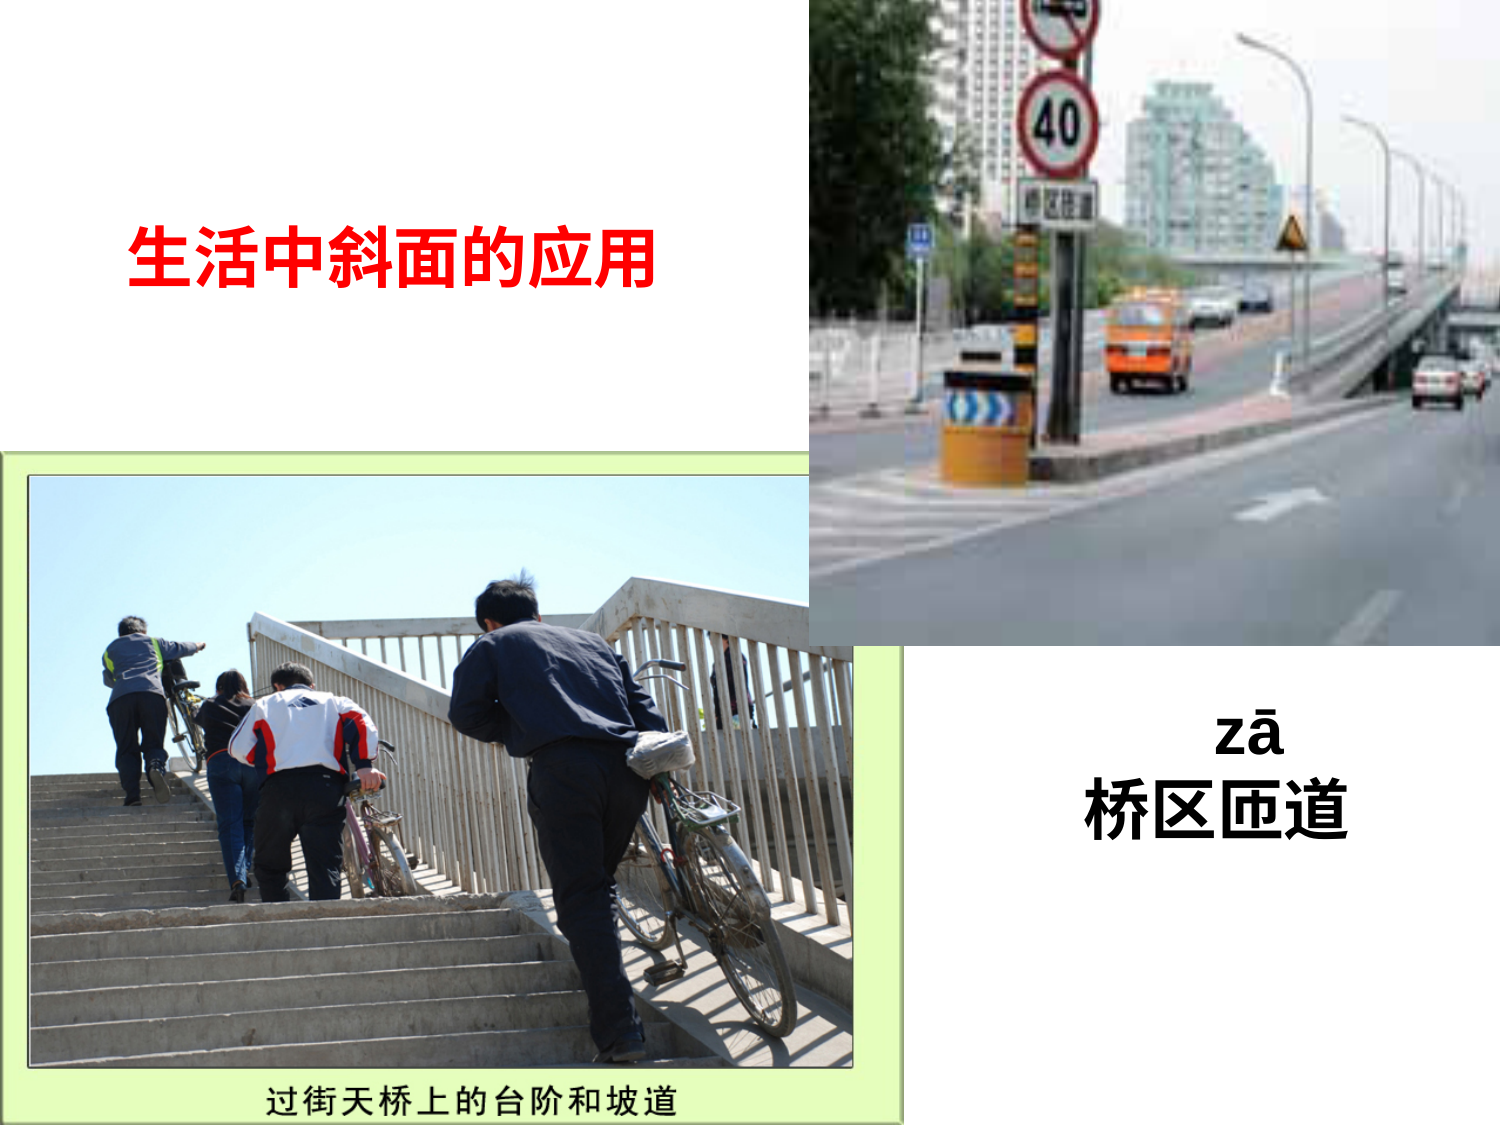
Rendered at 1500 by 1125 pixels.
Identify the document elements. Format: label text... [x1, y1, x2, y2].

text_box zā 桥区匝道 [1069, 680, 1459, 856]
text_box 生活中斜面的应用 [112, 207, 762, 303]
picture [0, 0, 1500, 1125]
